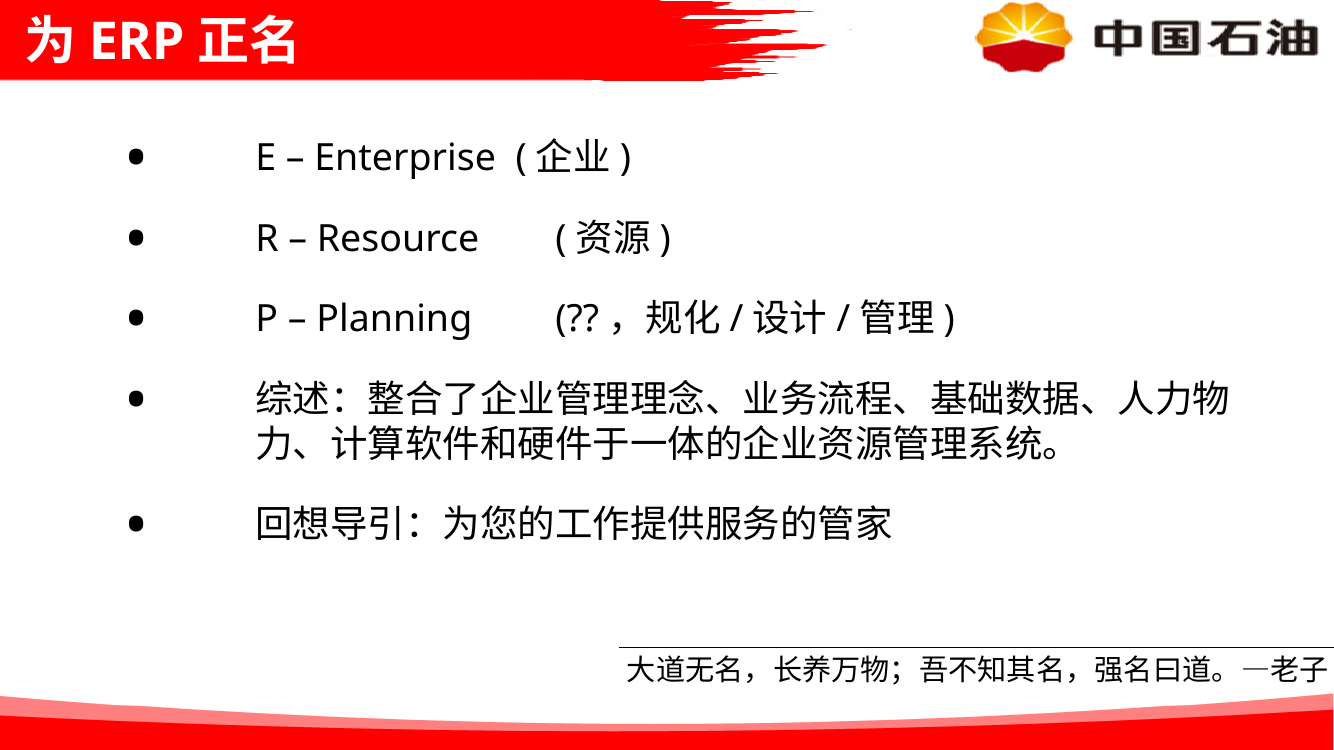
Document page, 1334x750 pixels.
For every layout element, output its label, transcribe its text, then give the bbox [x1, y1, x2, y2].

title 为ERP正名 [0, 0, 374, 106]
picture [0, 0, 1334, 750]
text_box 大道无名，长养万物；吾不知其名，强名曰道。—老子 [609, 643, 1334, 694]
list E – Enterprise (企业) R – Resource (资源) P – Planning (??，规化/设计/管理) 综述：整合了企业管理理念、业务流程、基础数据、人力物力、计算软件和硬件于一体的企业资源管理系统。 回想导引：为您的工作提供服务的管家 [57, 126, 1258, 622]
